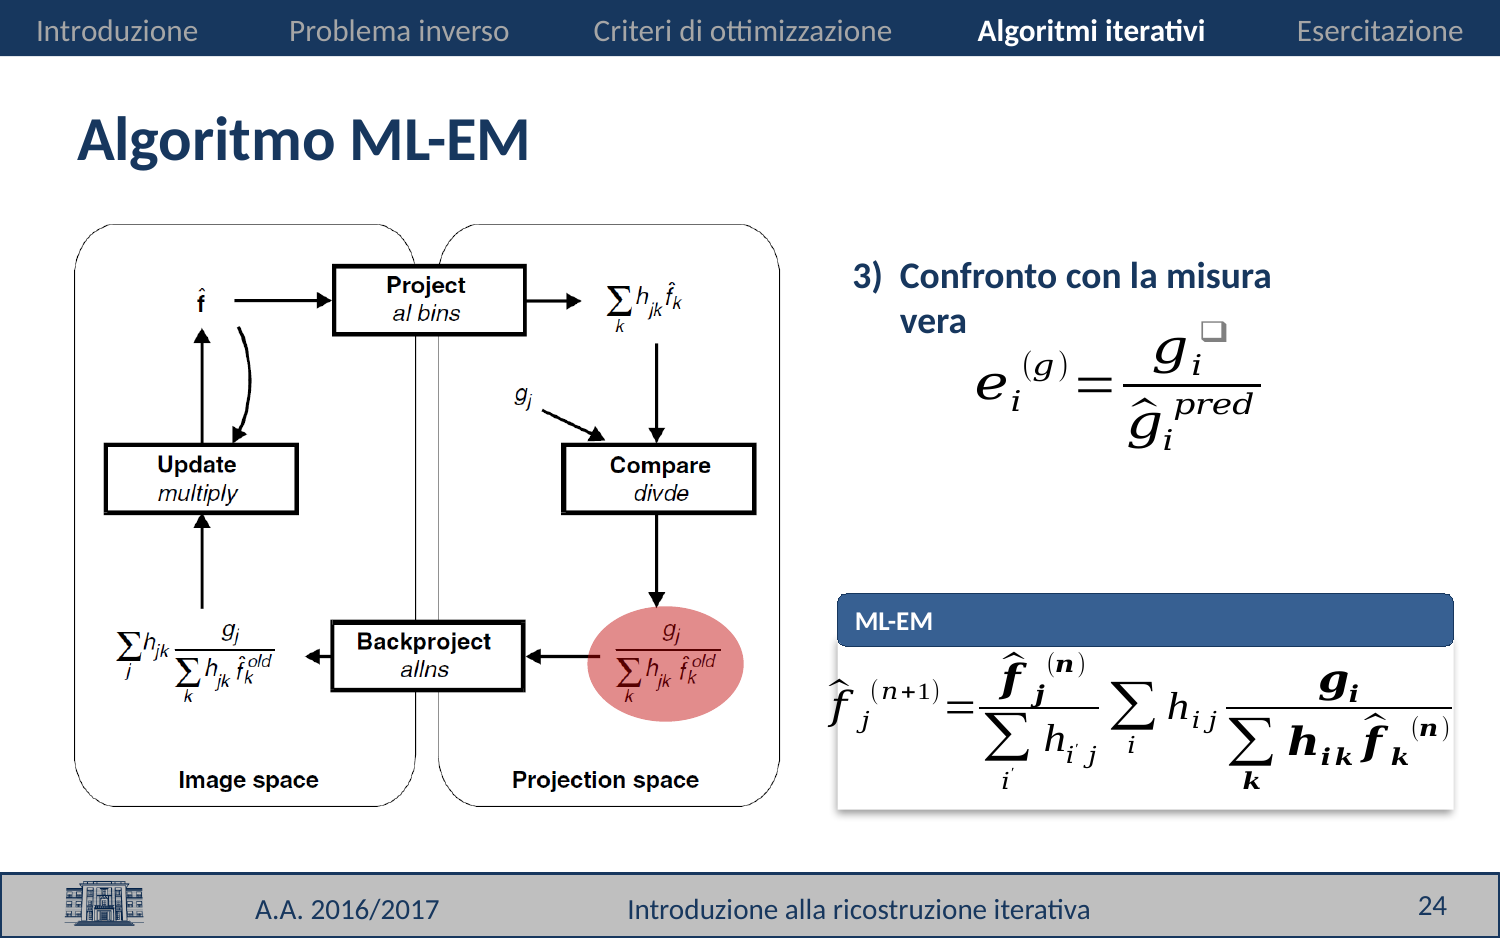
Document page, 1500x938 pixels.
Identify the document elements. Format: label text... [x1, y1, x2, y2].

text_box Introduzione Problema inverso Criteri di ottimizzazione Algoritmi iterativi Esercitazione [0, 3, 1500, 56]
text_box Algoritmo ML-EM [62, 90, 1425, 181]
text_box Introduzione alla ricostruzione iterativa [612, 882, 1263, 933]
text_box ML-EM [837, 593, 1454, 647]
picture [62, 879, 145, 928]
text_box [0, 872, 1500, 938]
text_box [837, 640, 1454, 810]
picture [59, 218, 791, 819]
slide_number 24 [1299, 878, 1463, 929]
text_box 3) Confronto con la misura vera [837, 243, 1363, 349]
text_box A.A. 2016/2017 [240, 882, 528, 933]
